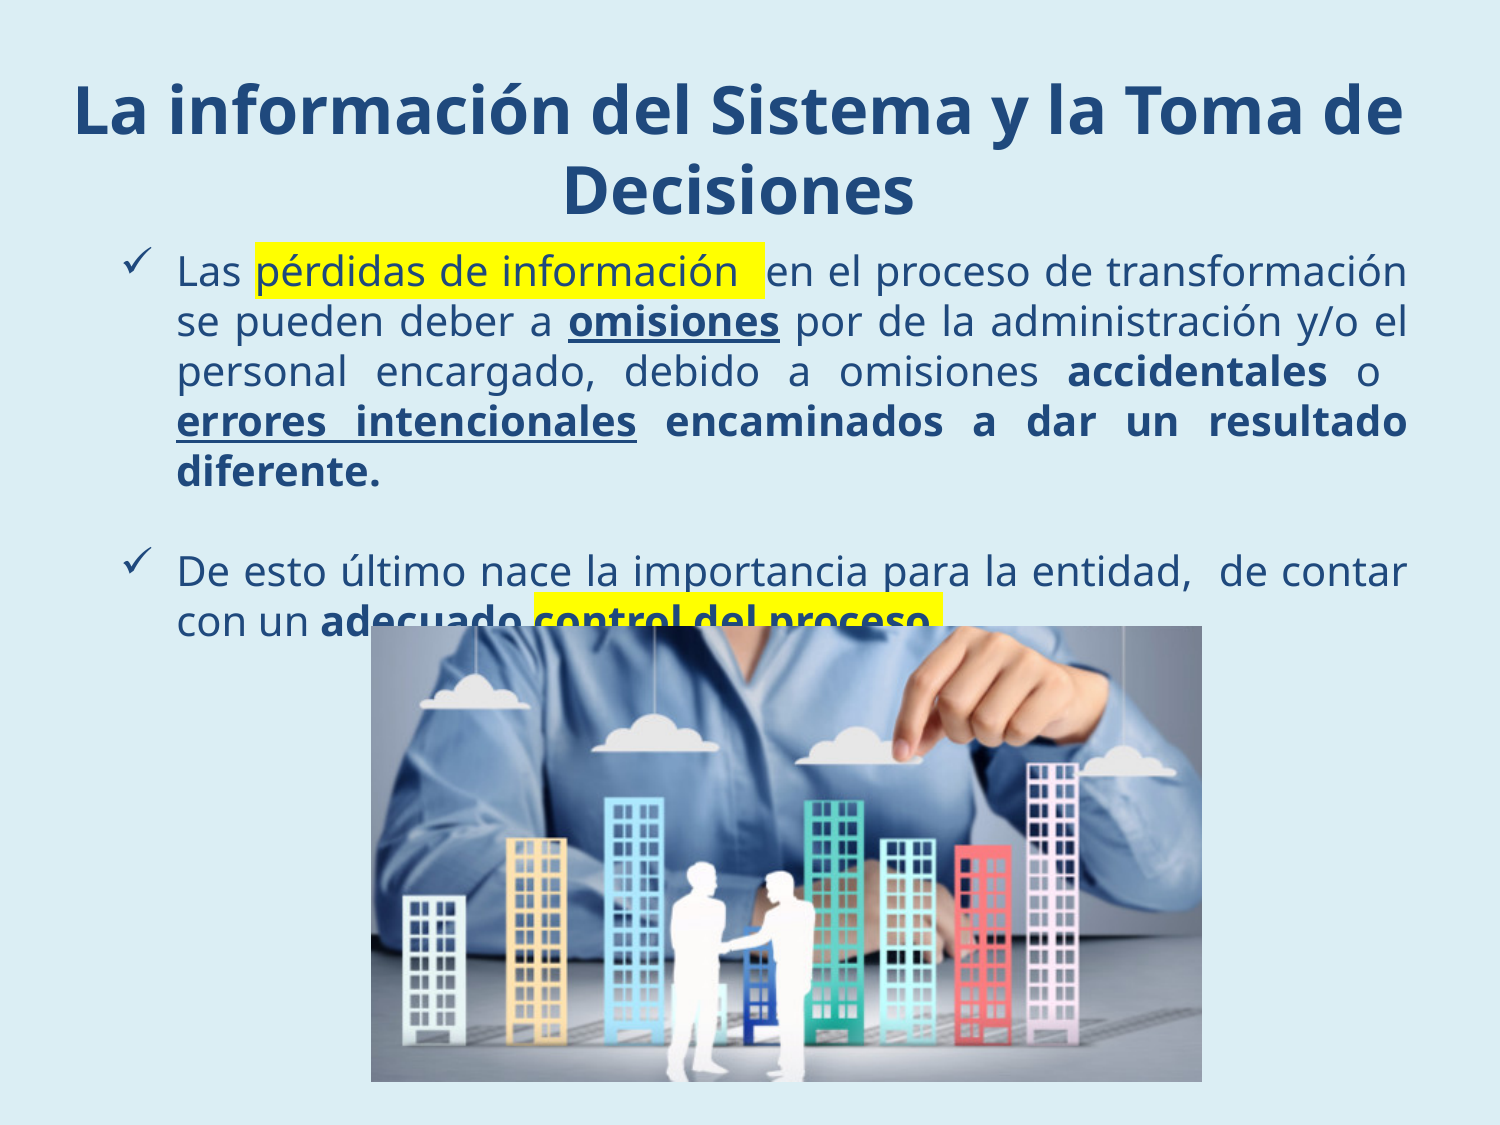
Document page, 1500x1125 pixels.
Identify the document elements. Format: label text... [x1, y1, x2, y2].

text_box Las pérdidas de información en el proceso de transformación se pueden deber a omisiones por de la administración y/o el personal encargado, debido a omisiones accidentales o errores intencionales encaminados a dar un resultado diferente. De esto último nace la importancia para la entidad, de contar con un adecuado control del proceso. [105, 237, 1424, 793]
title La información del Sistema y la Toma de Decisiones [54, 38, 1424, 257]
picture [371, 625, 1202, 1082]
